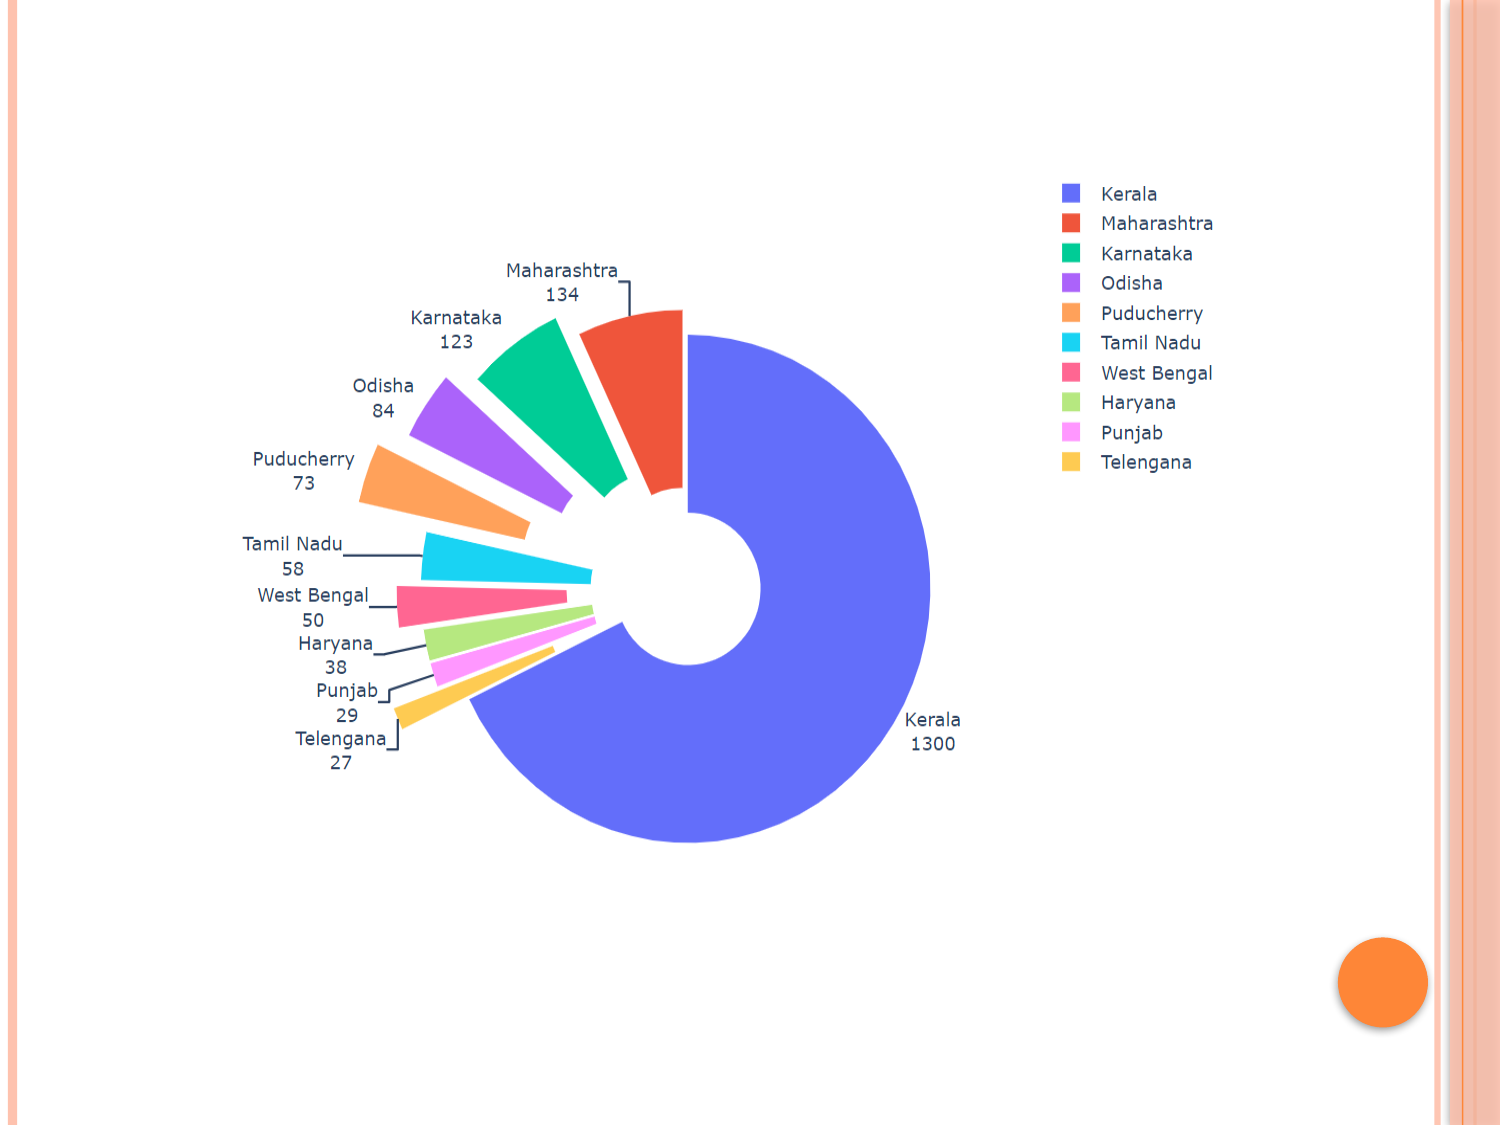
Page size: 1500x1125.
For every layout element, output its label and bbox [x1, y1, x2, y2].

picture [81, 163, 1407, 854]
